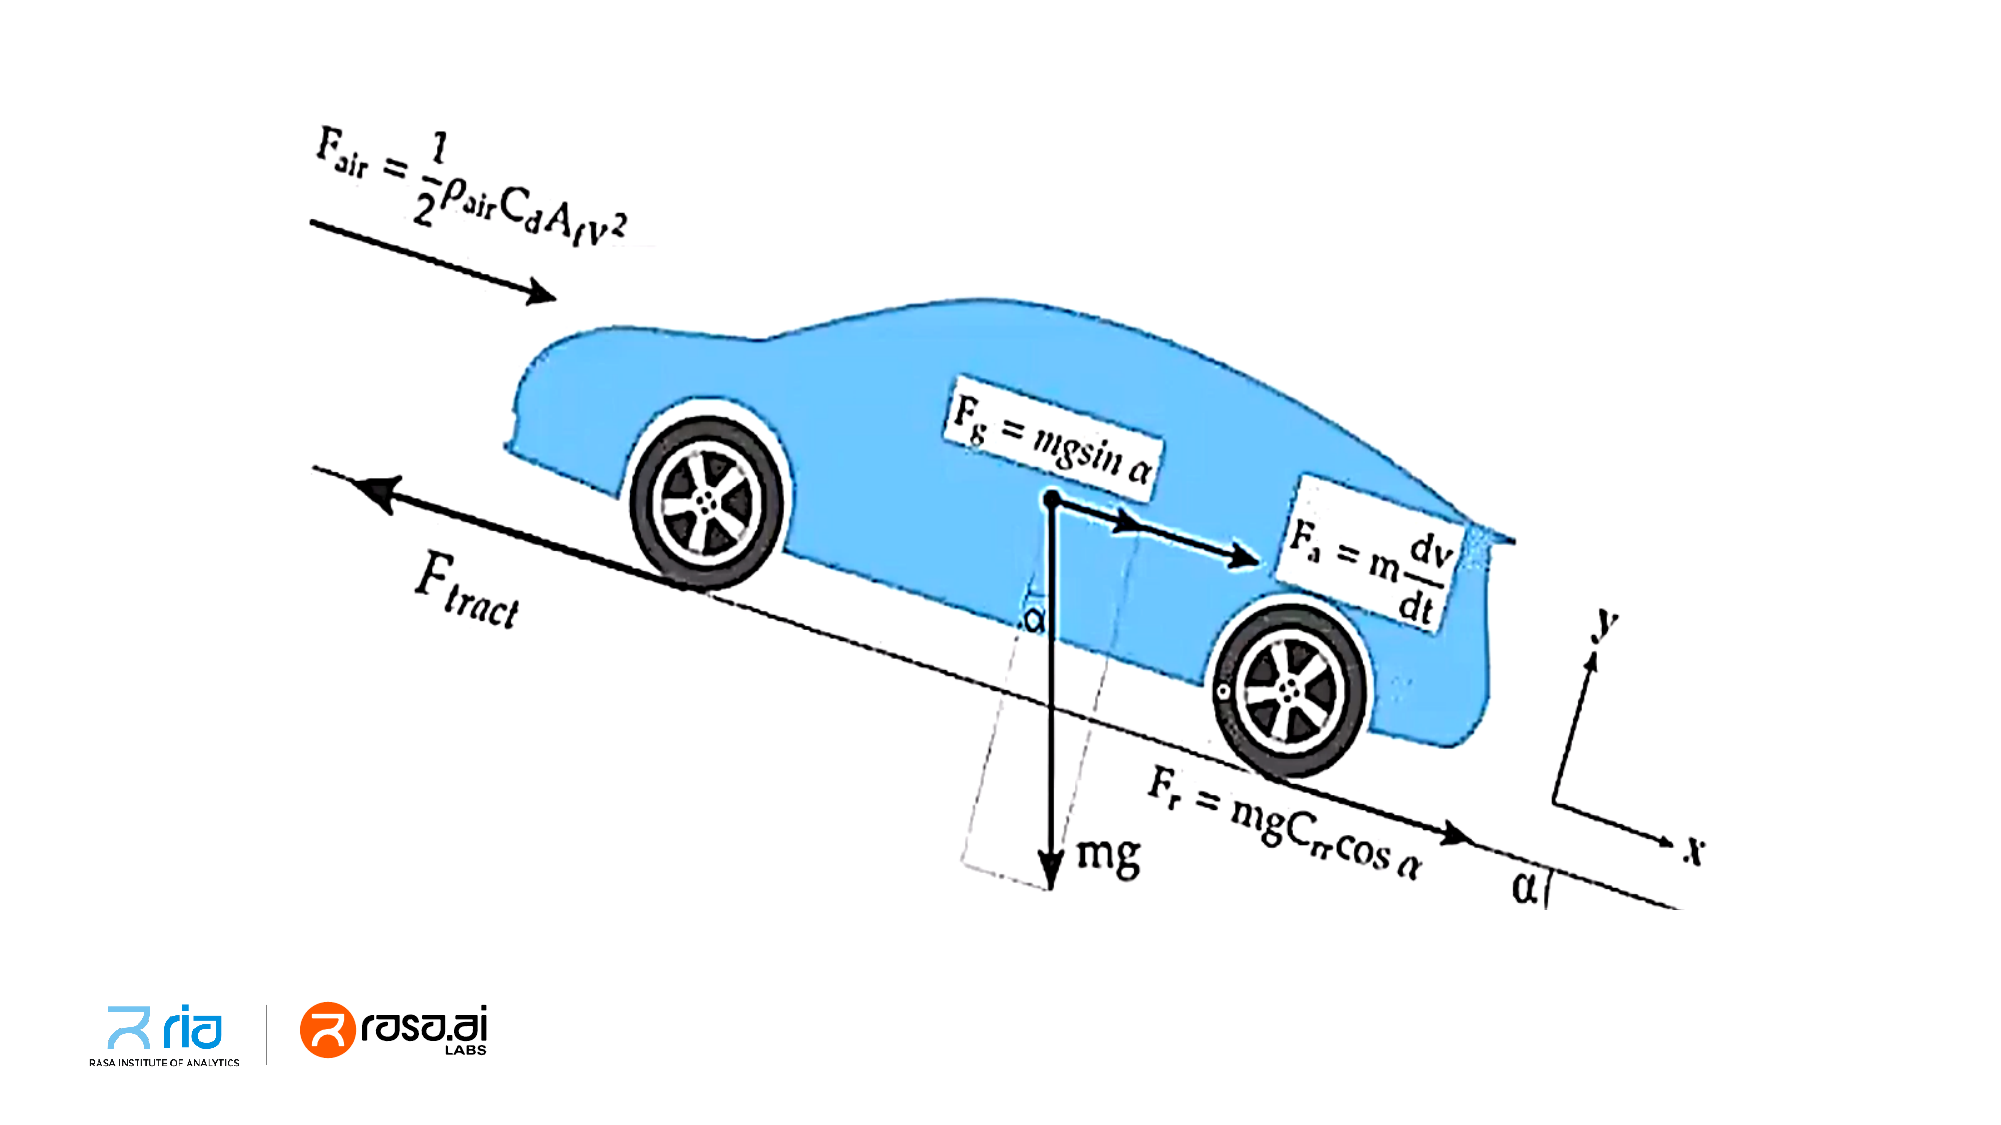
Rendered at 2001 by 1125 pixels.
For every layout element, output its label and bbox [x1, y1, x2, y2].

picture [265, 89, 1712, 910]
picture [78, 992, 250, 1078]
